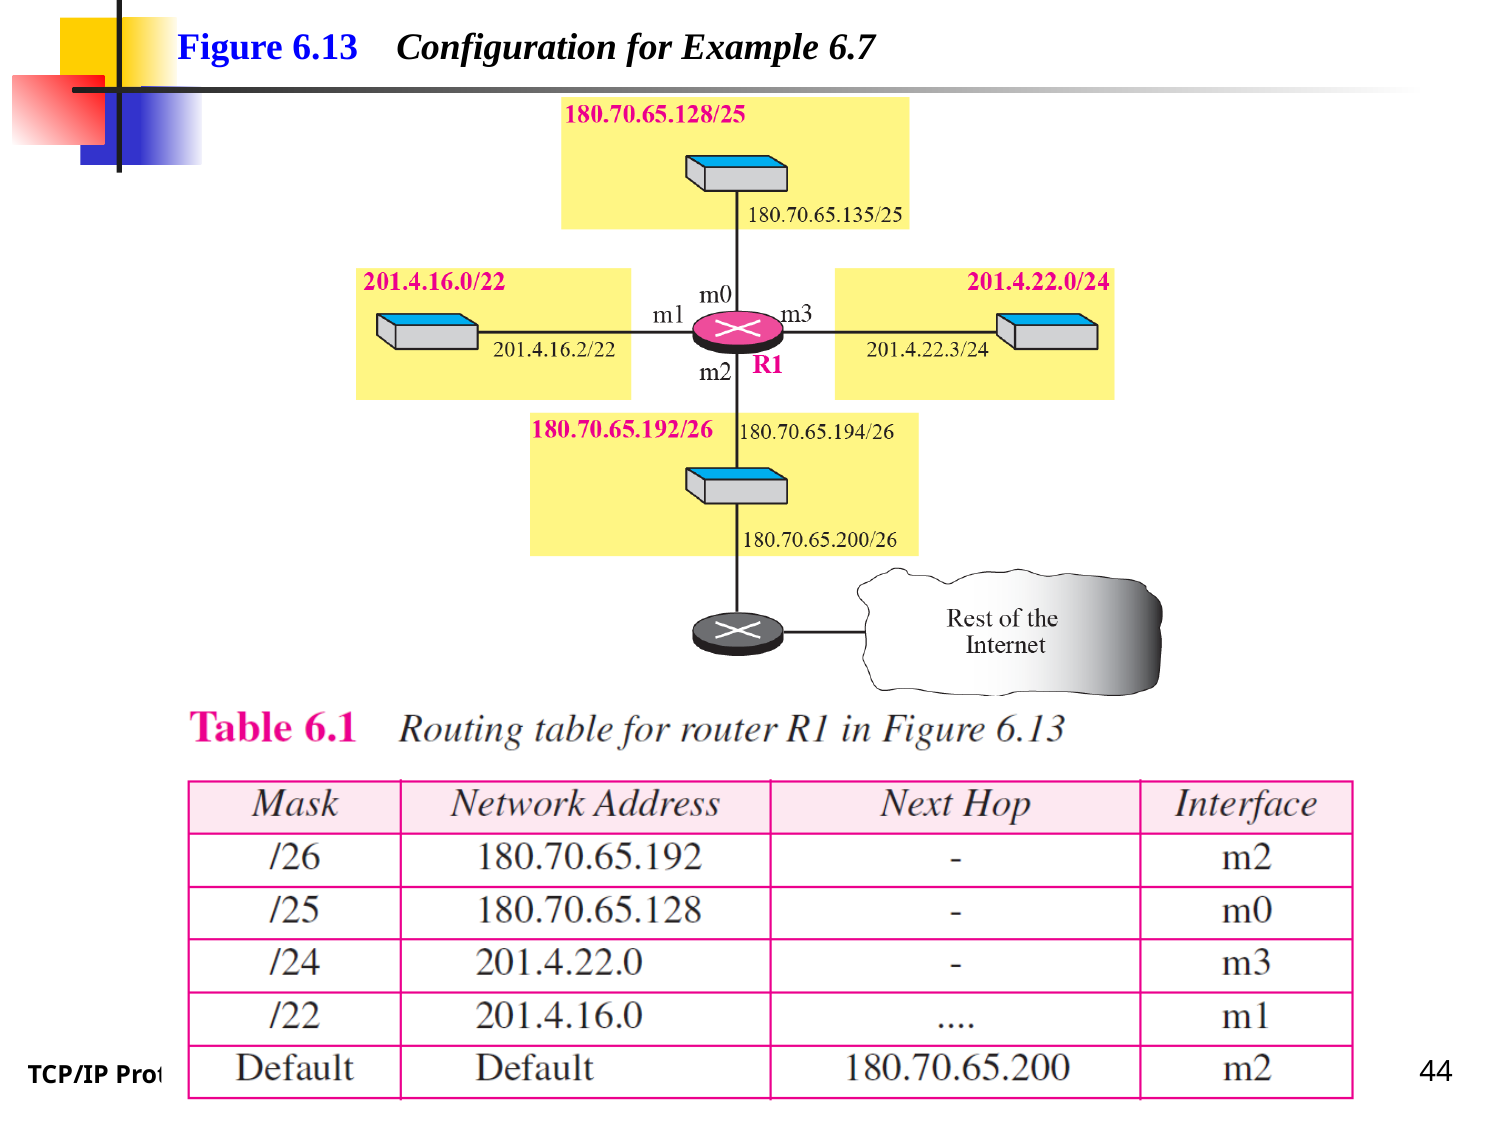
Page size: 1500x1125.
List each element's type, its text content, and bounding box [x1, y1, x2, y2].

text_box [60, 17, 116, 86]
text_box [122, 93, 141, 165]
text_box [122, 17, 177, 86]
text_box [116, 93, 122, 173]
text_box Figure 6.13 Configuration for Example 6.7 [162, 14, 1425, 75]
footer TCP/IP Protocol Suite [12, 1025, 161, 1100]
text_box [141, 93, 202, 165]
text_box [72, 87, 1423, 93]
text_box [12, 75, 105, 145]
picture [161, 97, 1396, 1125]
text_box [116, 0, 122, 87]
text_box [80, 93, 116, 165]
slide_number 44 [1396, 1024, 1468, 1100]
